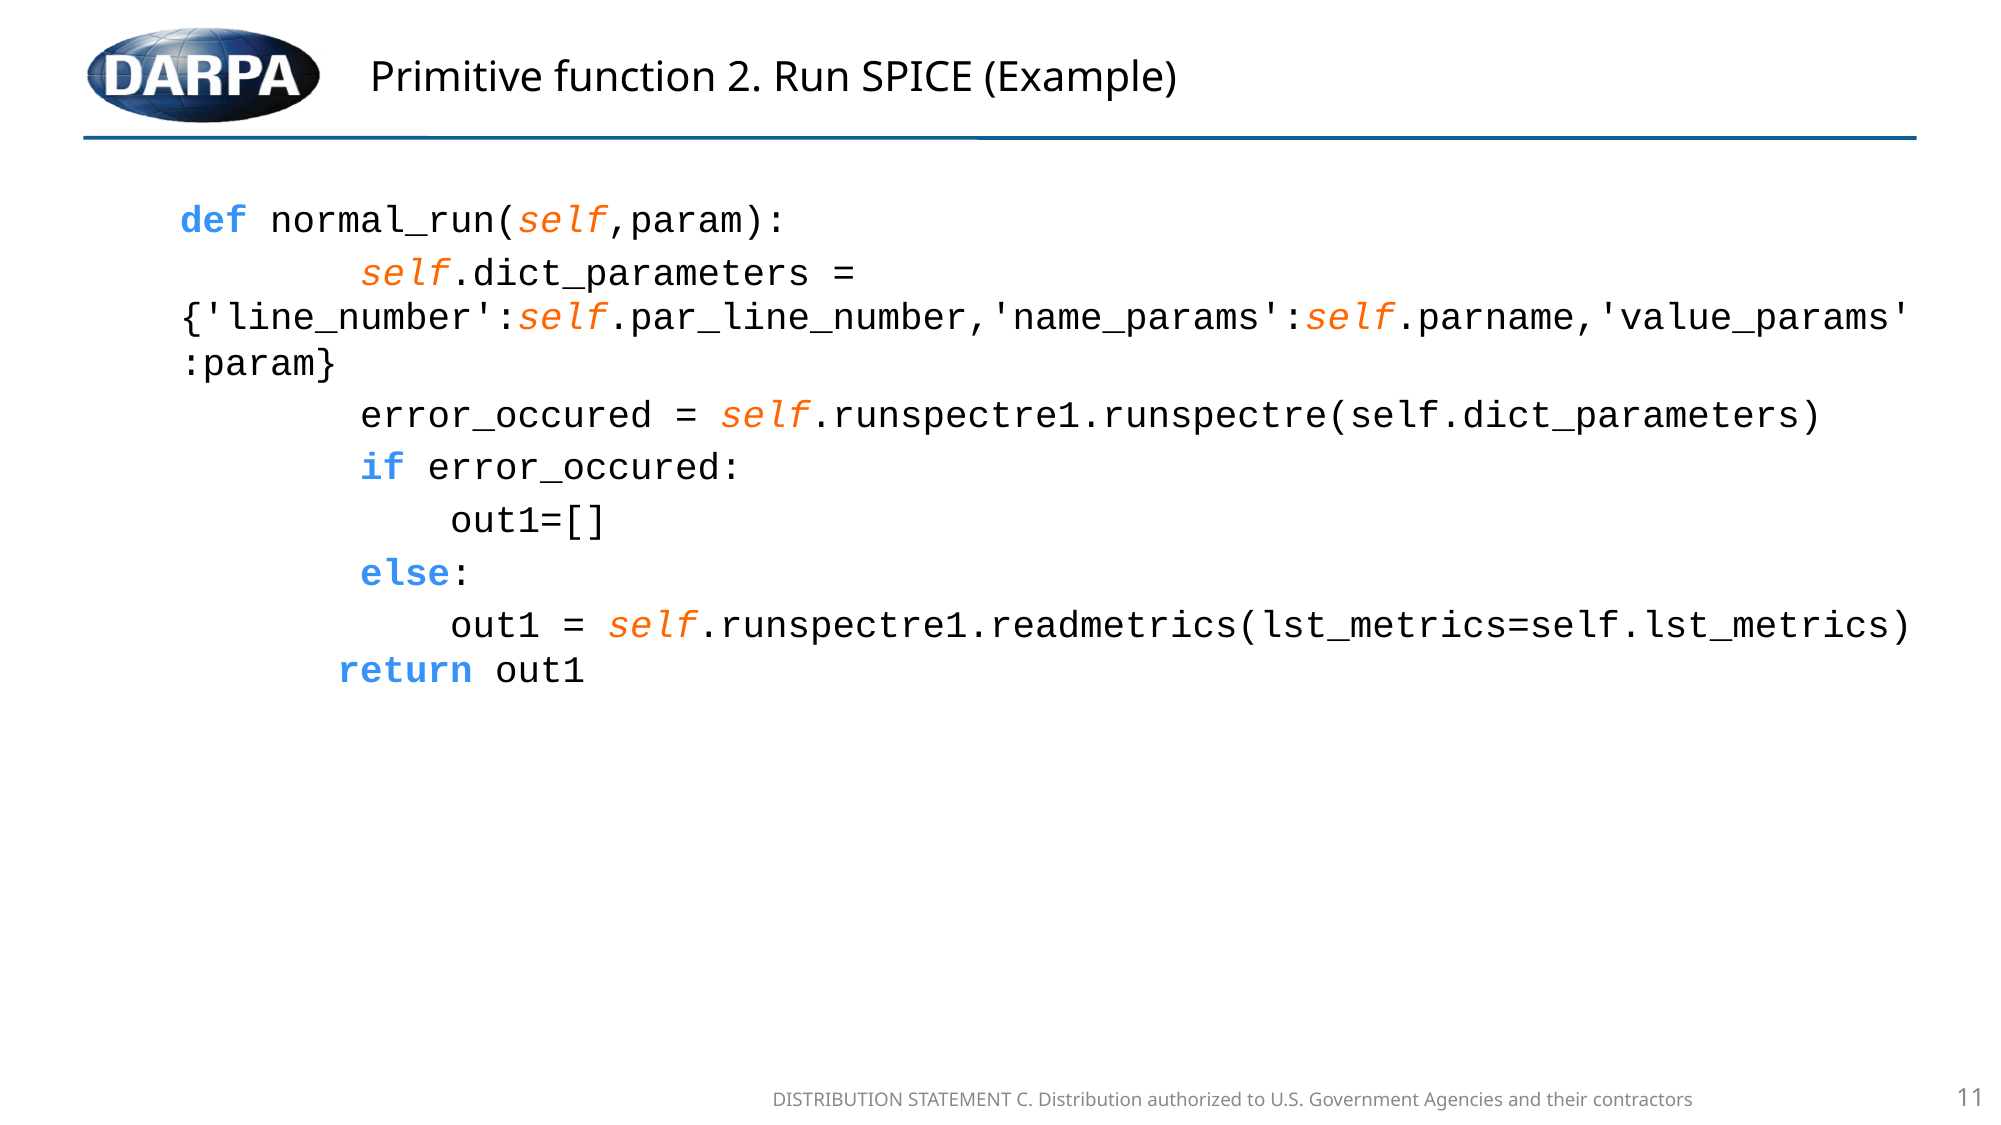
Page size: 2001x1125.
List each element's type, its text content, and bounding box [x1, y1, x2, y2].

slide_number 11 [1875, 1074, 2000, 1123]
title Primitive function 2. Run SPICE (Example) [354, 24, 2000, 126]
picture [83, 21, 322, 130]
list def normal_run(self,param): self.dict_parameters = {'line_number':self.par_line_number,'name_params':self.parname,'value_params':param} error_occured = self.runspectre1.runspectre(self.dict_parameters) if error_occured: out1=[] else: out1 = self.runspectre1.readmetrics(lst_metrics=self.lst_metrics) return out1 [165, 187, 1937, 1063]
footer DISTRIBUTION STATEMENT C. Distribution authorized to U.S. Government Agencies and their contractors [700, 1074, 1764, 1124]
